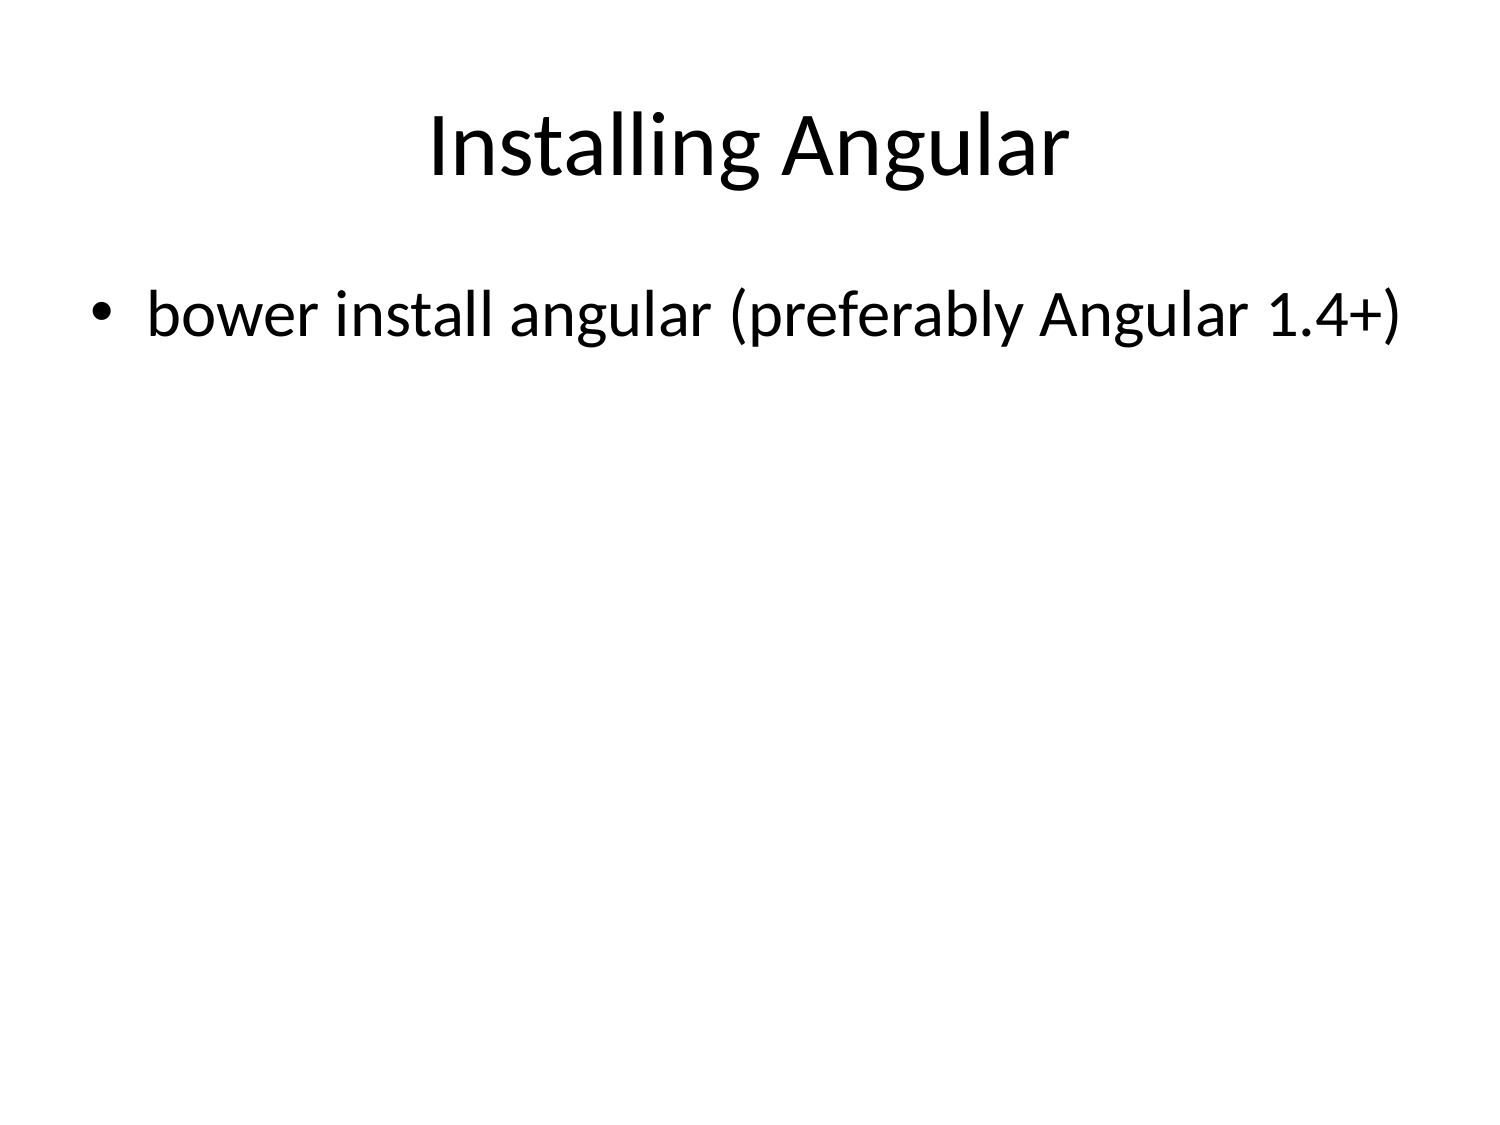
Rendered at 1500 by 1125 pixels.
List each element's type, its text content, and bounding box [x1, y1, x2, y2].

title Installing Angular [75, 45, 1425, 233]
list bower install angular (preferably Angular 1.4+) [75, 262, 1425, 1005]
